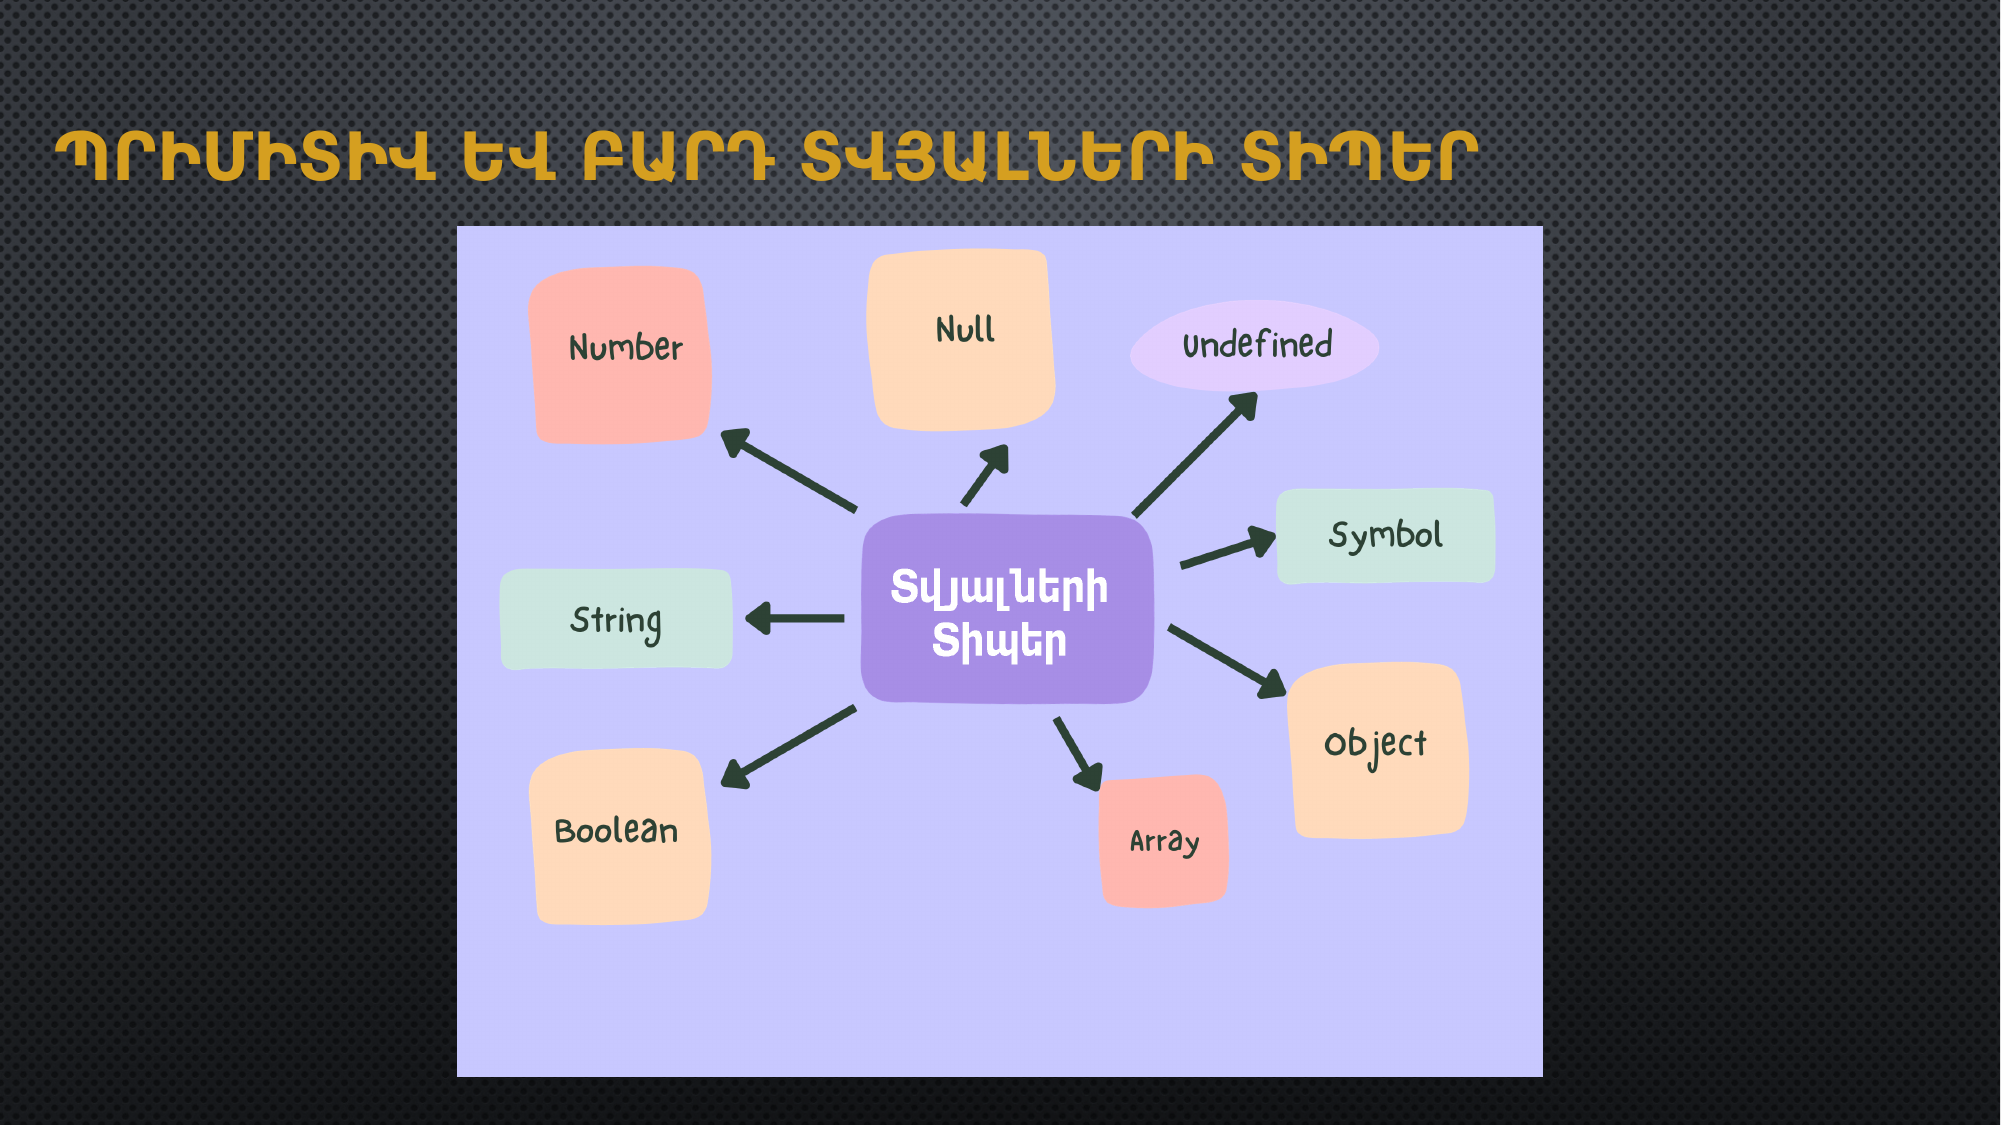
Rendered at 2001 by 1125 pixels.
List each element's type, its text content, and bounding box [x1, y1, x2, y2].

title պրիմիտիվ եվ բարդ տվյալների տիպեր [39, 48, 1787, 260]
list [456, 225, 1543, 1077]
